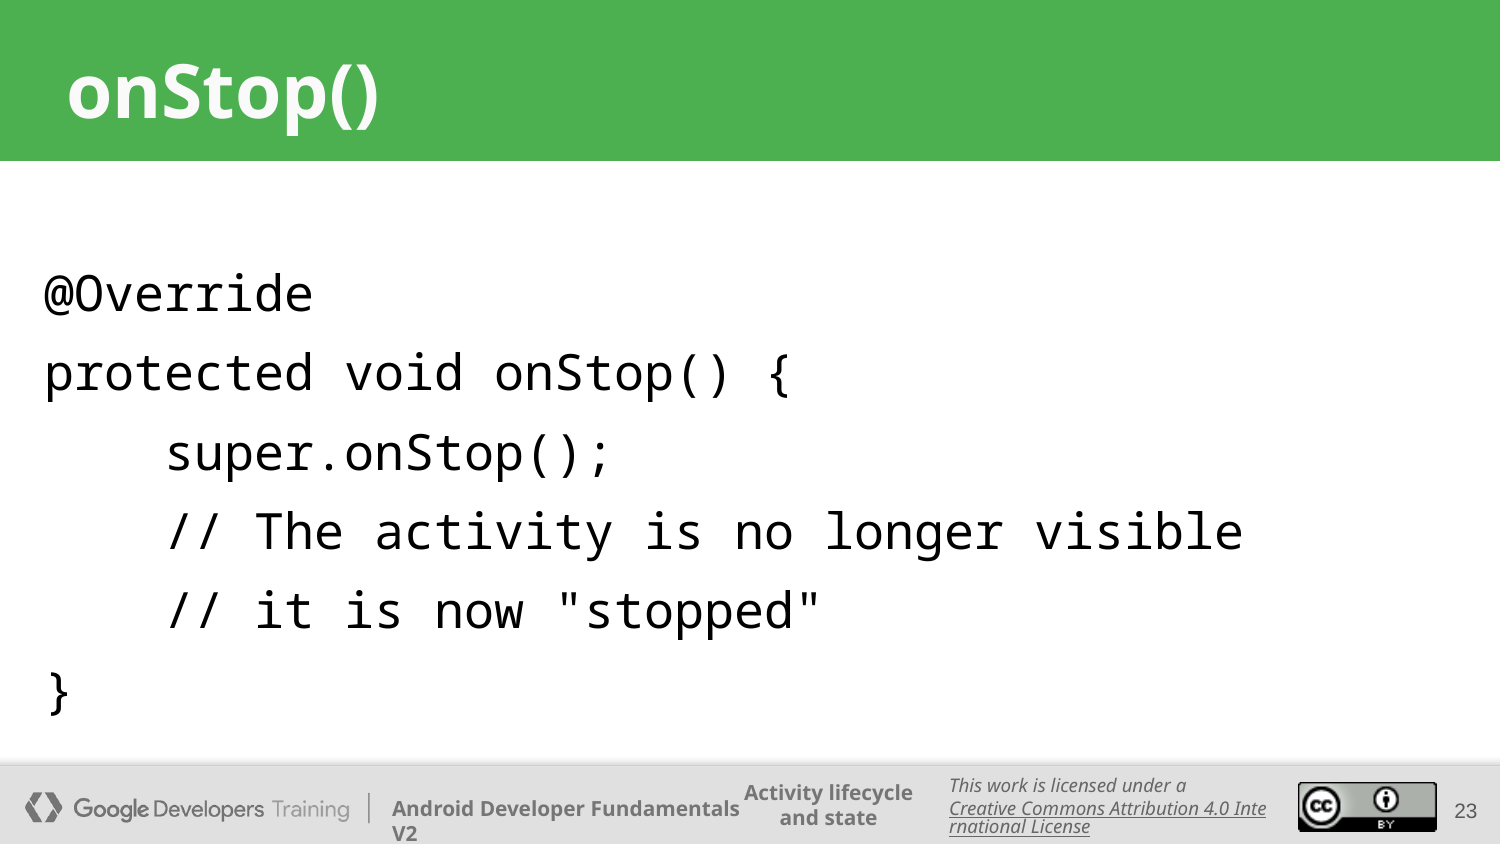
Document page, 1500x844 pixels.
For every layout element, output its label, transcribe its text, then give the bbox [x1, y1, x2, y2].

slide_number ‹#› [1402, 777, 1493, 842]
picture [0, 161, 1500, 844]
title onStop() [51, 28, 1472, 122]
text_box @Override protected void onStop() { super.onStop(); // The activity is no longer visible // it is now "stopped" } [29, 181, 1428, 743]
